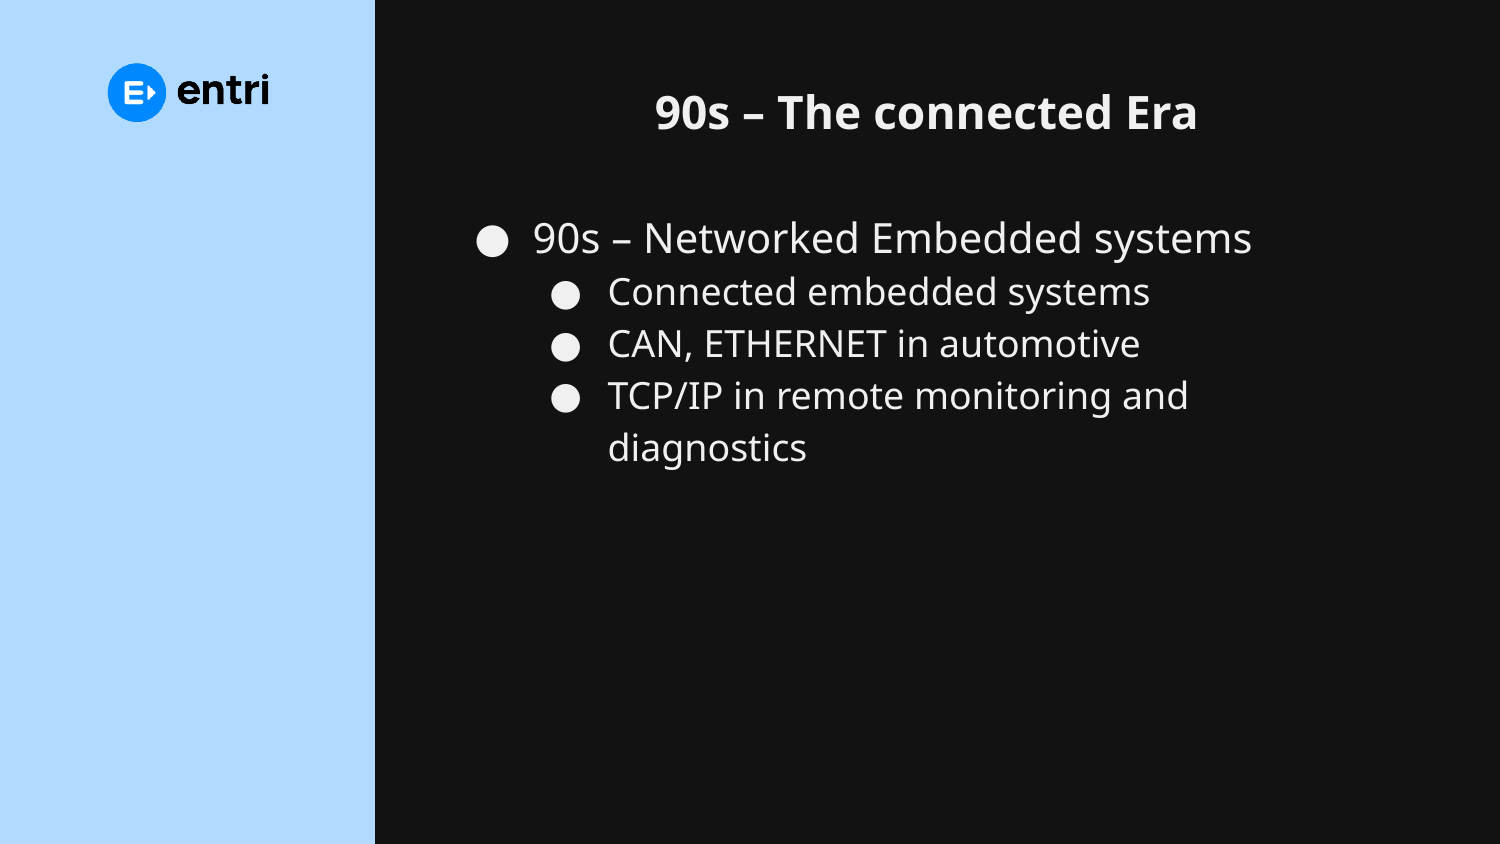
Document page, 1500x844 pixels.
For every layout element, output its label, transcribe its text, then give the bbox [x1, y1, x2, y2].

picture [98, 55, 277, 130]
list 90s – Networked Embedded systems Connected embedded systems CAN, ETHERNET in automotive TCP/IP in remote monitoring and diagnostics [442, 189, 1412, 702]
title 90s – The connected Era [442, 60, 1412, 155]
picture [0, 0, 1500, 844]
